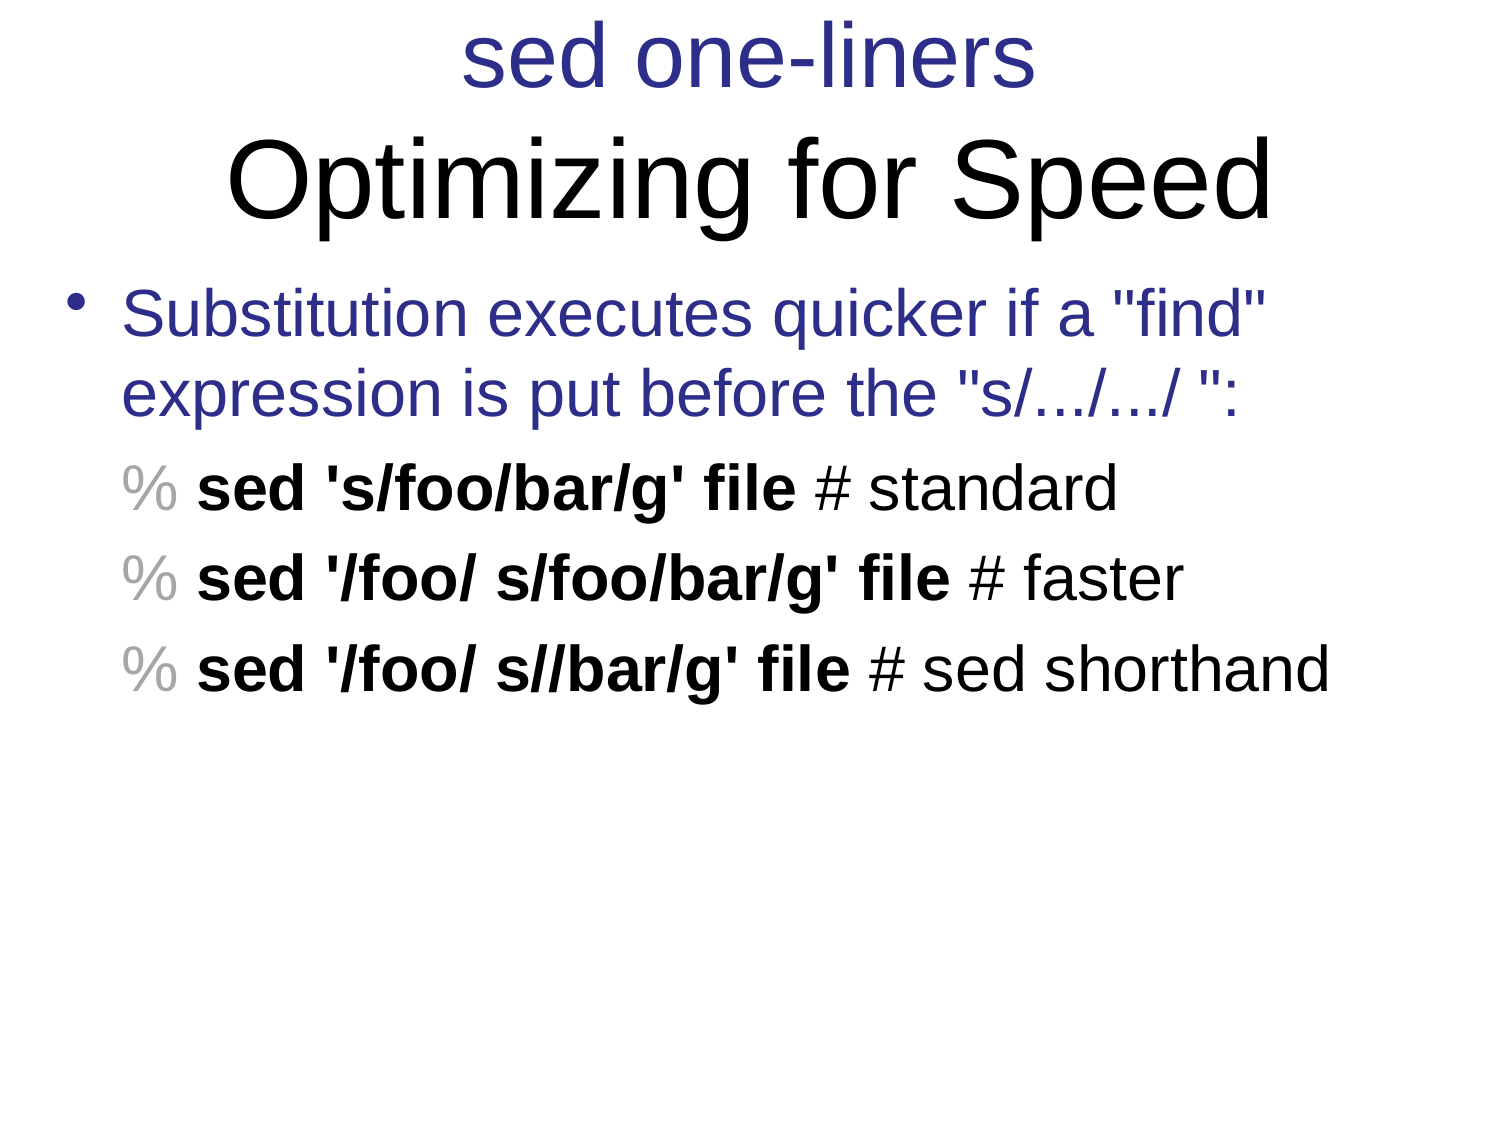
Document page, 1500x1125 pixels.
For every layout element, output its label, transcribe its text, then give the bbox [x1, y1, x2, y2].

list Substitution executes quicker if a "find" expression is put before the "s/.../.../ ": % sed 's/foo/bar/g' file # standard % sed '/foo/ s/foo/bar/g' file # faster % sed '/foo/ s//bar/g' file # sed shorthand [49, 262, 1438, 1006]
title sed one-liners Optimizing for Speed [74, 24, 1426, 213]
